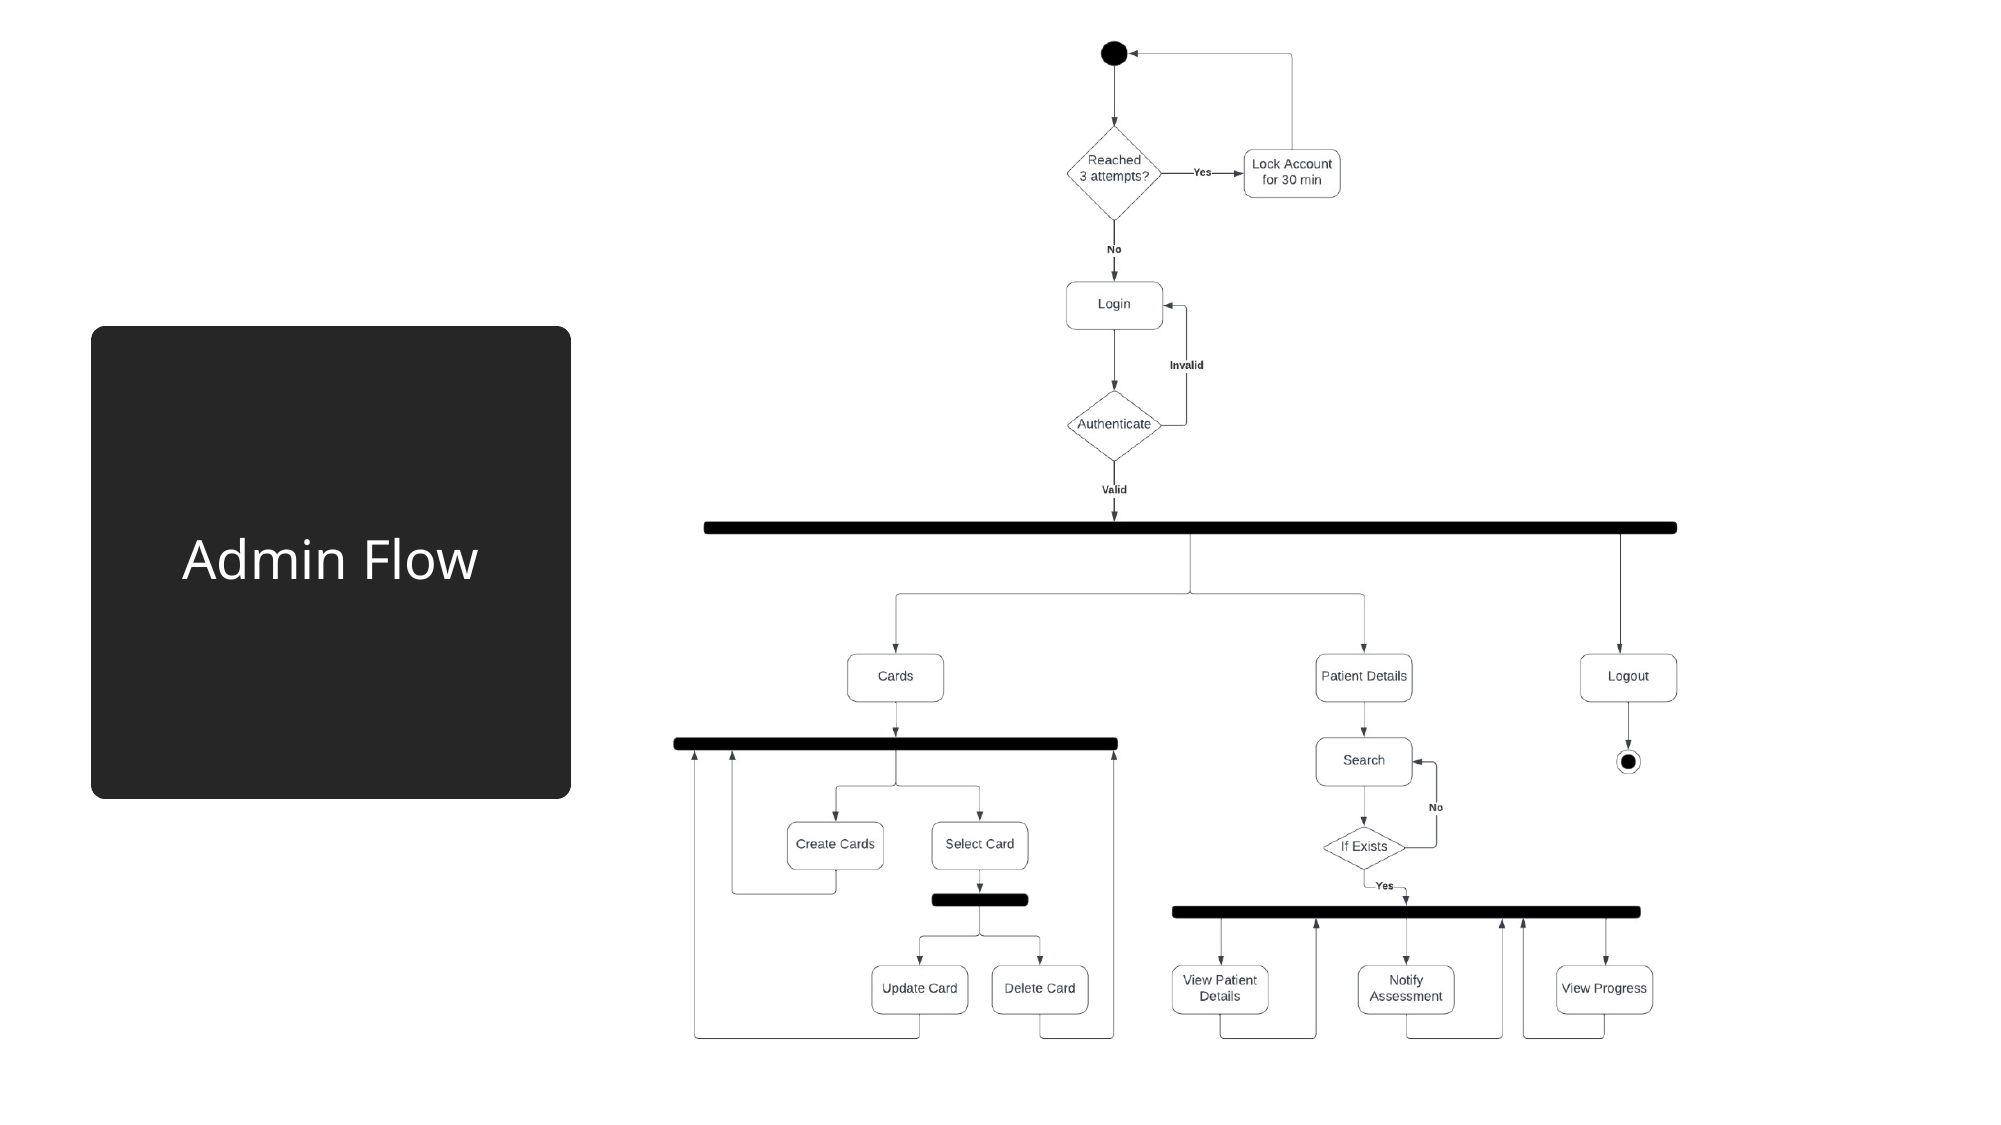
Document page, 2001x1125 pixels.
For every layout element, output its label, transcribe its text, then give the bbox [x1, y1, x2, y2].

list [649, 17, 1700, 1062]
title Admin Flow [105, 340, 557, 785]
